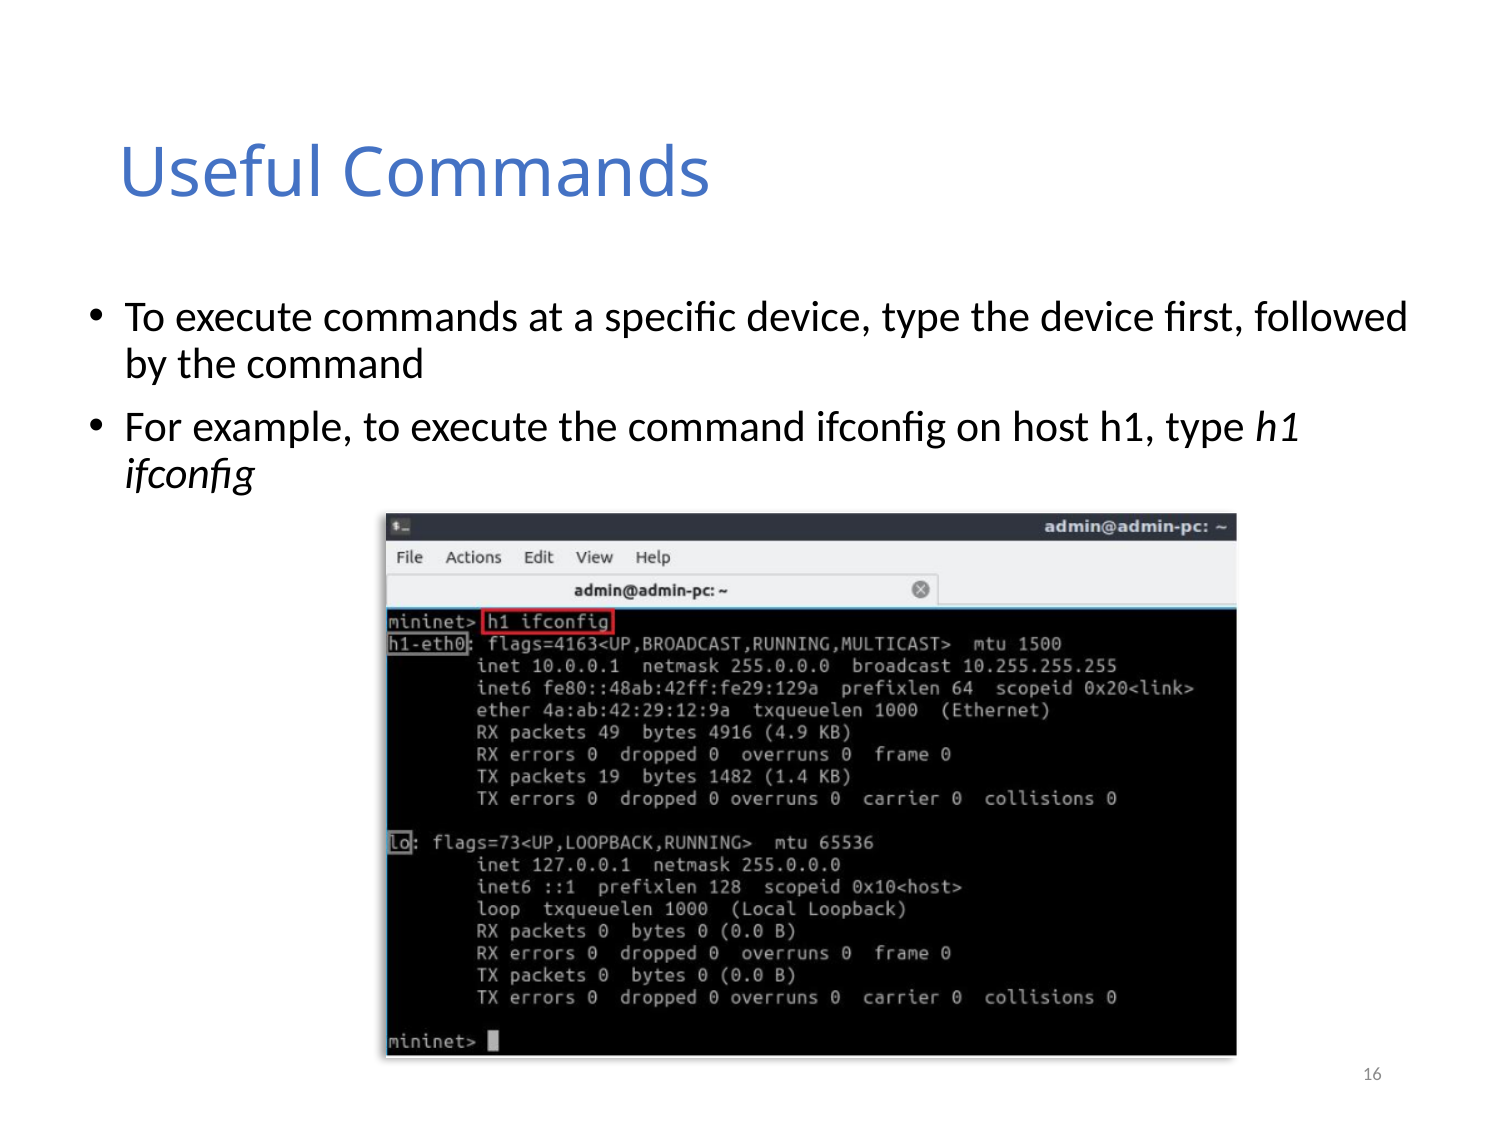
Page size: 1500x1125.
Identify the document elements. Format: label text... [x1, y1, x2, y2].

slide_number 16 [1059, 1042, 1397, 1103]
picture [386, 512, 1238, 1058]
list To execute commands at a specific device, type the device first, followed by the command For example, to execute the command ifconfig on host h1, type h1 ifconfig [73, 285, 1425, 877]
title Useful Commands [103, 125, 1397, 223]
